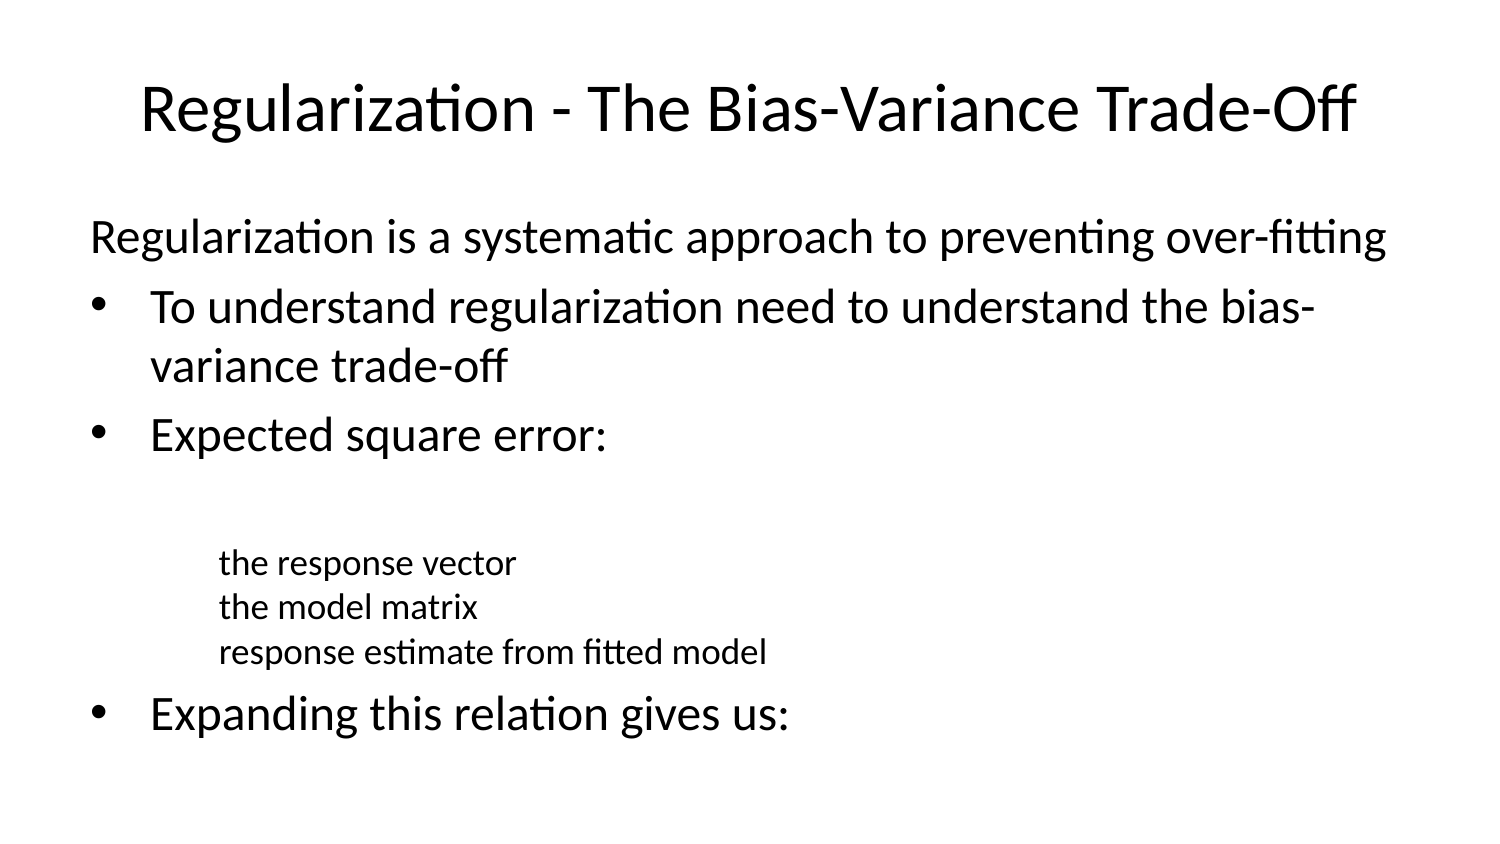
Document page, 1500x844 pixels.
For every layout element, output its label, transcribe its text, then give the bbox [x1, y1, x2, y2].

title Regularization - The Bias-Variance Trade-Off [75, 33, 1425, 175]
